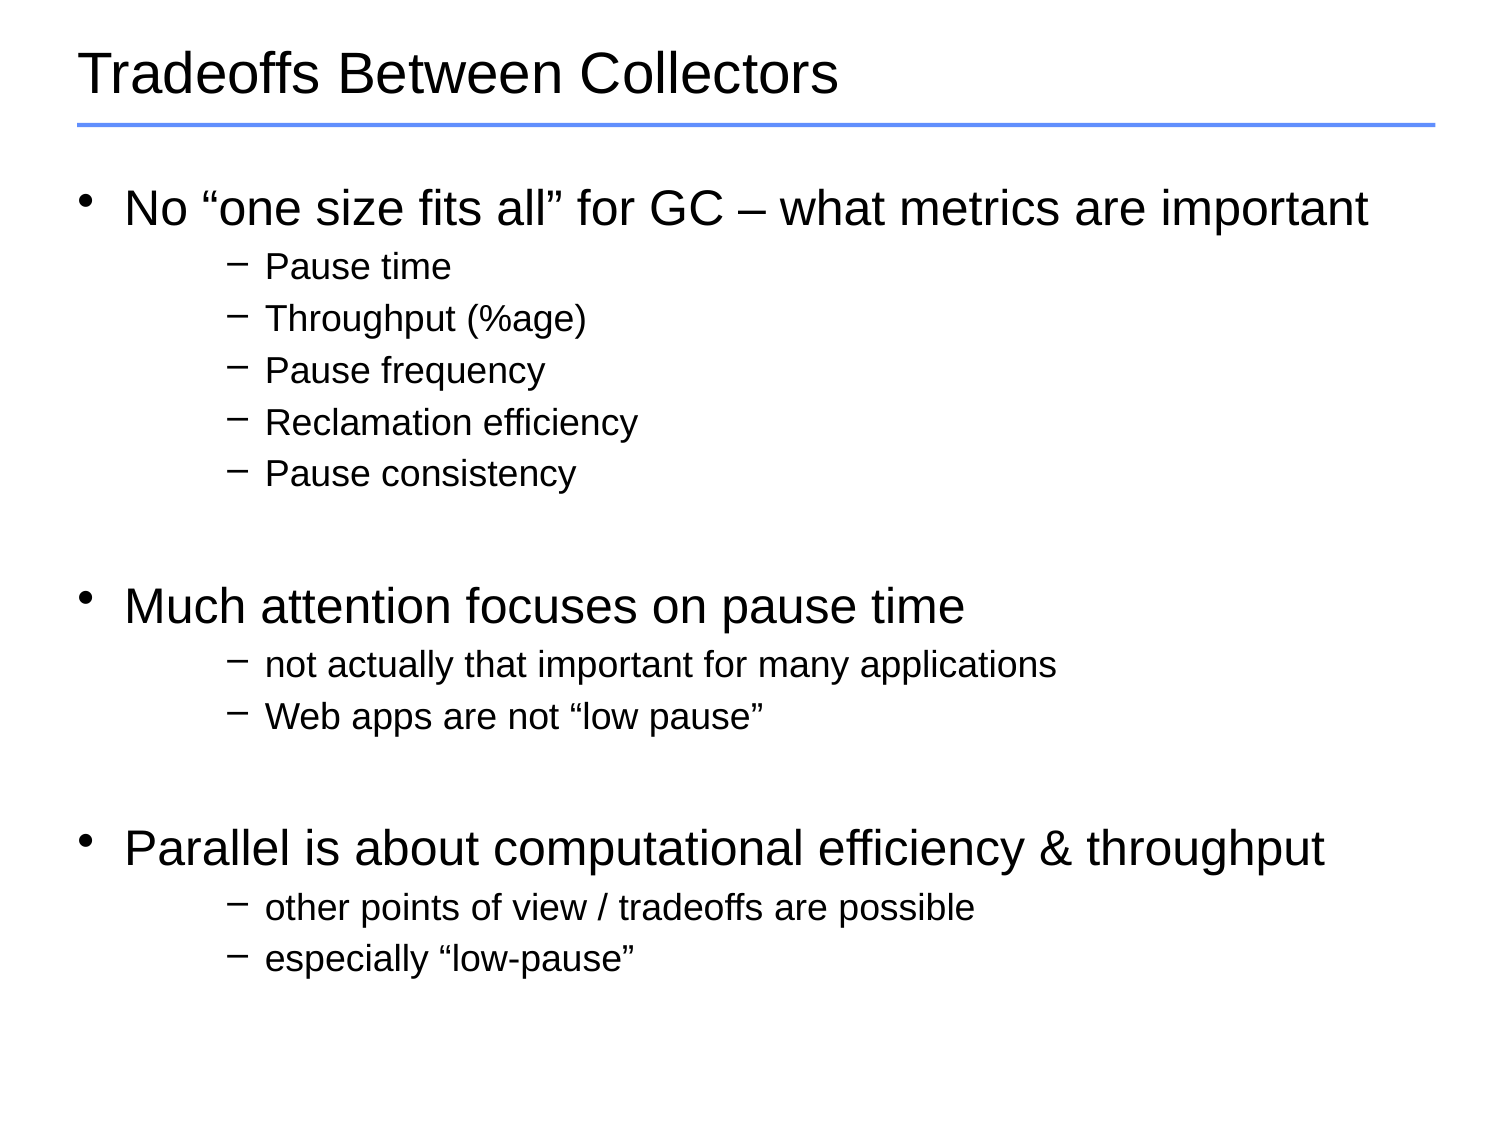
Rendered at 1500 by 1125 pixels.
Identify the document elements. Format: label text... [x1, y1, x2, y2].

title Tradeoffs Between Collectors [62, 37, 1438, 113]
list No “one size fits all” for GC – what metrics are important Pause time Throughput (%age) Pause frequency Reclamation efficiency Pause consistency Much attention focuses on pause time not actually that important for many applications Web apps are not “low pause” Parallel is about computational efficiency & throughput other points of view / tradeoffs are possible especially “low-pause” [62, 174, 1438, 1100]
